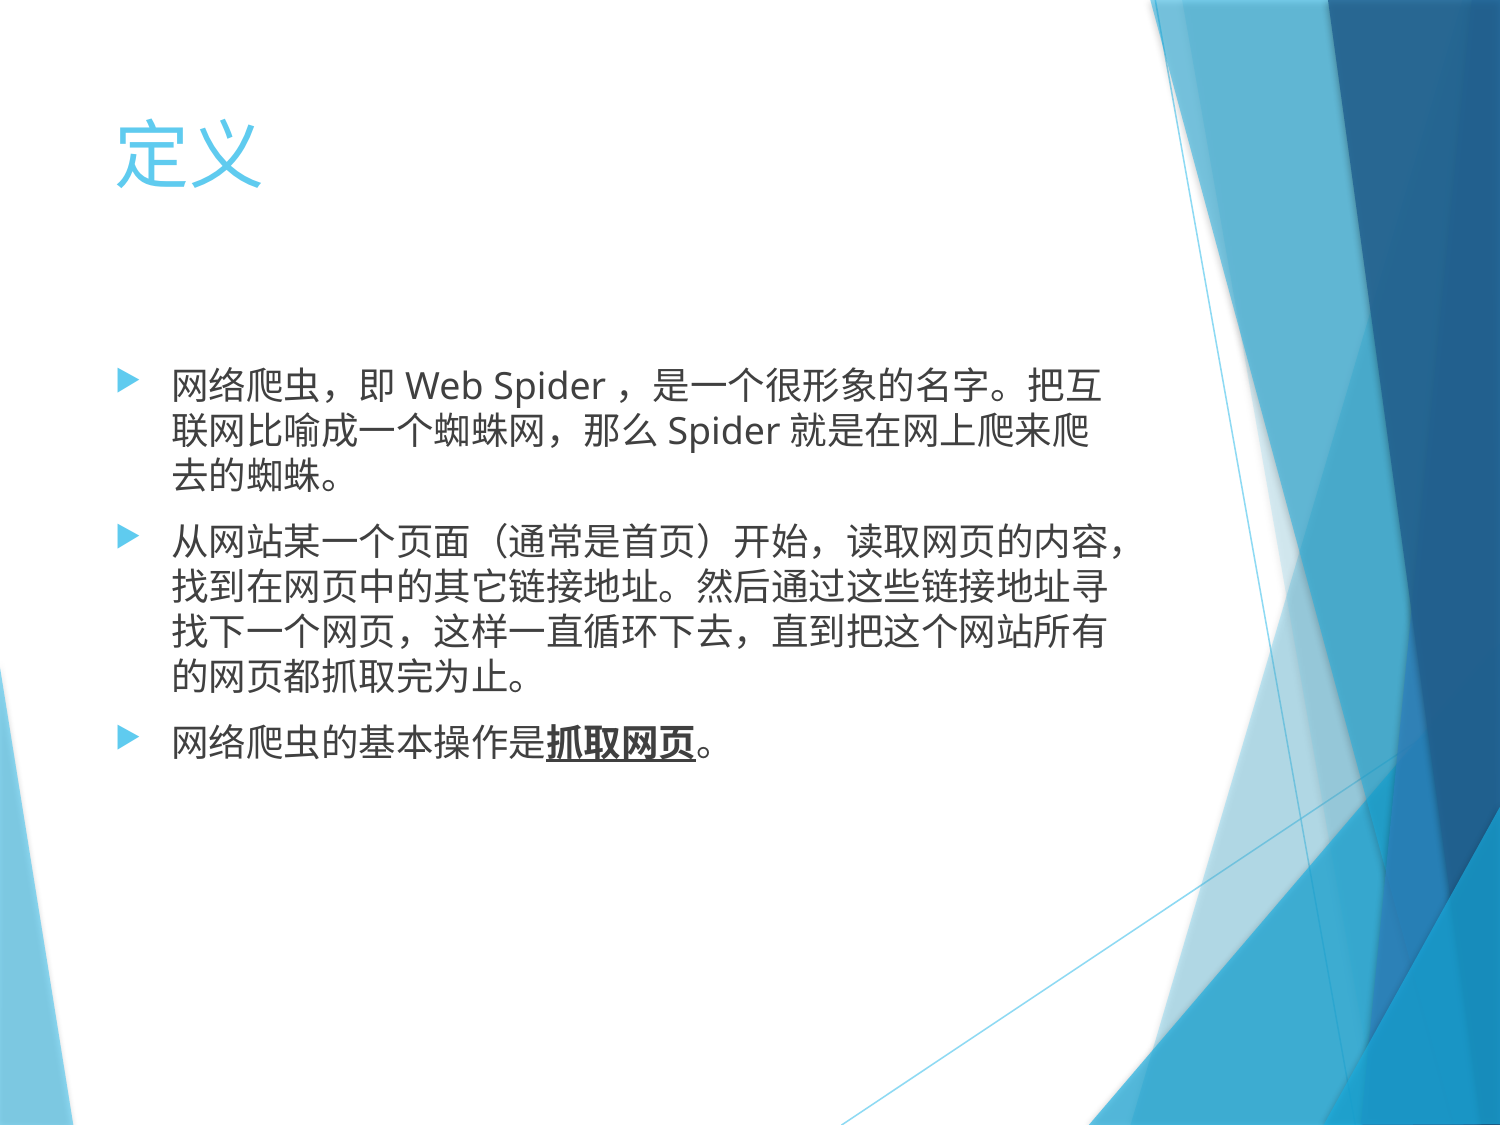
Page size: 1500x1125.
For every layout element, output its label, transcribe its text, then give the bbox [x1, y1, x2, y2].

title 定义 [99, 99, 1142, 317]
list 网络爬虫，即Web Spider，是一个很形象的名字。把互联网比喻成一个蜘蛛网，那么Spider就是在网上爬来爬去的蜘蛛。 从网站某一个页面（通常是首页）开始，读取网页的内容，找到在网页中的其它链接地址。然后通过这些链接地址寻找下一个网页，这样一直循环下去，直到把这个网站所有的网页都抓取完为止。 网络爬虫的基本操作是抓取网页。 [99, 354, 1142, 992]
